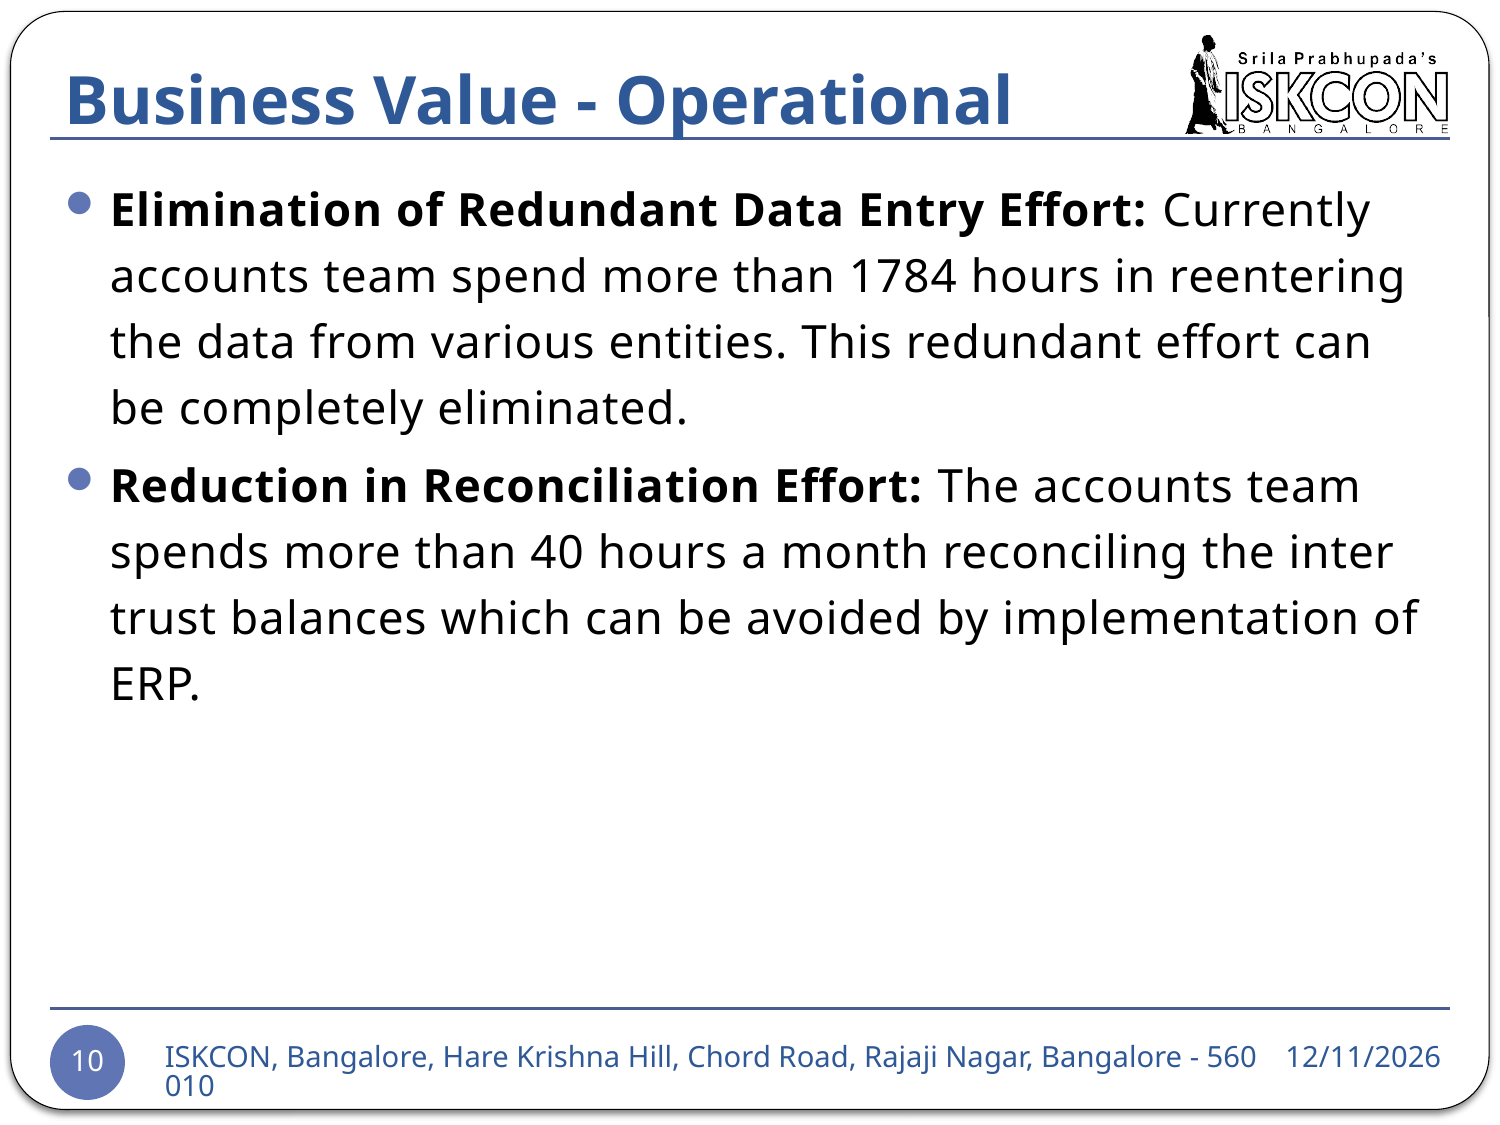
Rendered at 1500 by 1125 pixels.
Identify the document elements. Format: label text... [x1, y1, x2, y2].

footer ISKCON, Bangalore, Hare Krishna Hill, Chord Road, Rajaji Nagar, Bangalore - 560010 [150, 1021, 1288, 1096]
picture [1185, 35, 1448, 134]
list Elimination of Redundant Data Entry Effort: Currently accounts team spend more than 1784 hours in reentering the data from various entities. This redundant effort can be completely eliminated. Reduction in Reconciliation Effort: The accounts team spends more than 40 hours a month reconciling the inter trust balances which can be avoided by implementation of ERP. [50, 162, 1450, 988]
slide_number 10 [49, 1024, 125, 1100]
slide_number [1050, 1019, 1457, 1098]
title Business Value - Operational [50, 0, 1175, 138]
